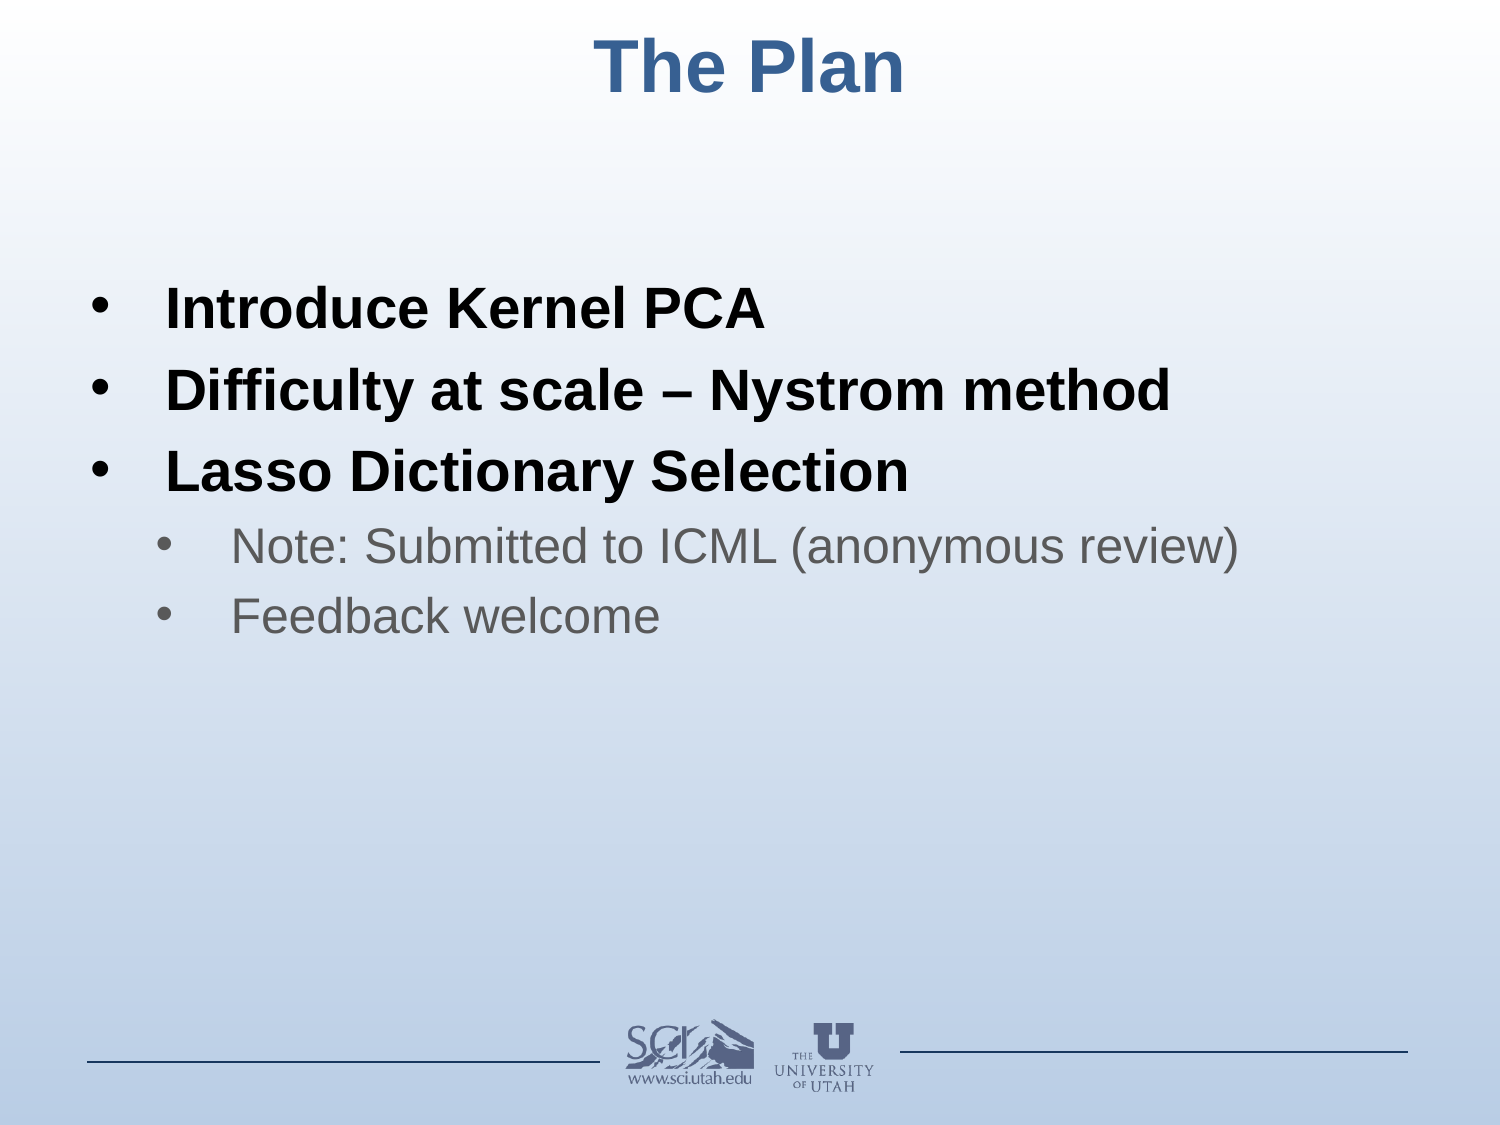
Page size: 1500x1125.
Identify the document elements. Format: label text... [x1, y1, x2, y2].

title The Plan [24, 0, 1475, 125]
list Introduce Kernel PCA Difficulty at scale – Nystrom method Lasso Dictionary Selection Note: Submitted to ICML (anonymous review) Feedback welcome [75, 262, 1425, 1005]
